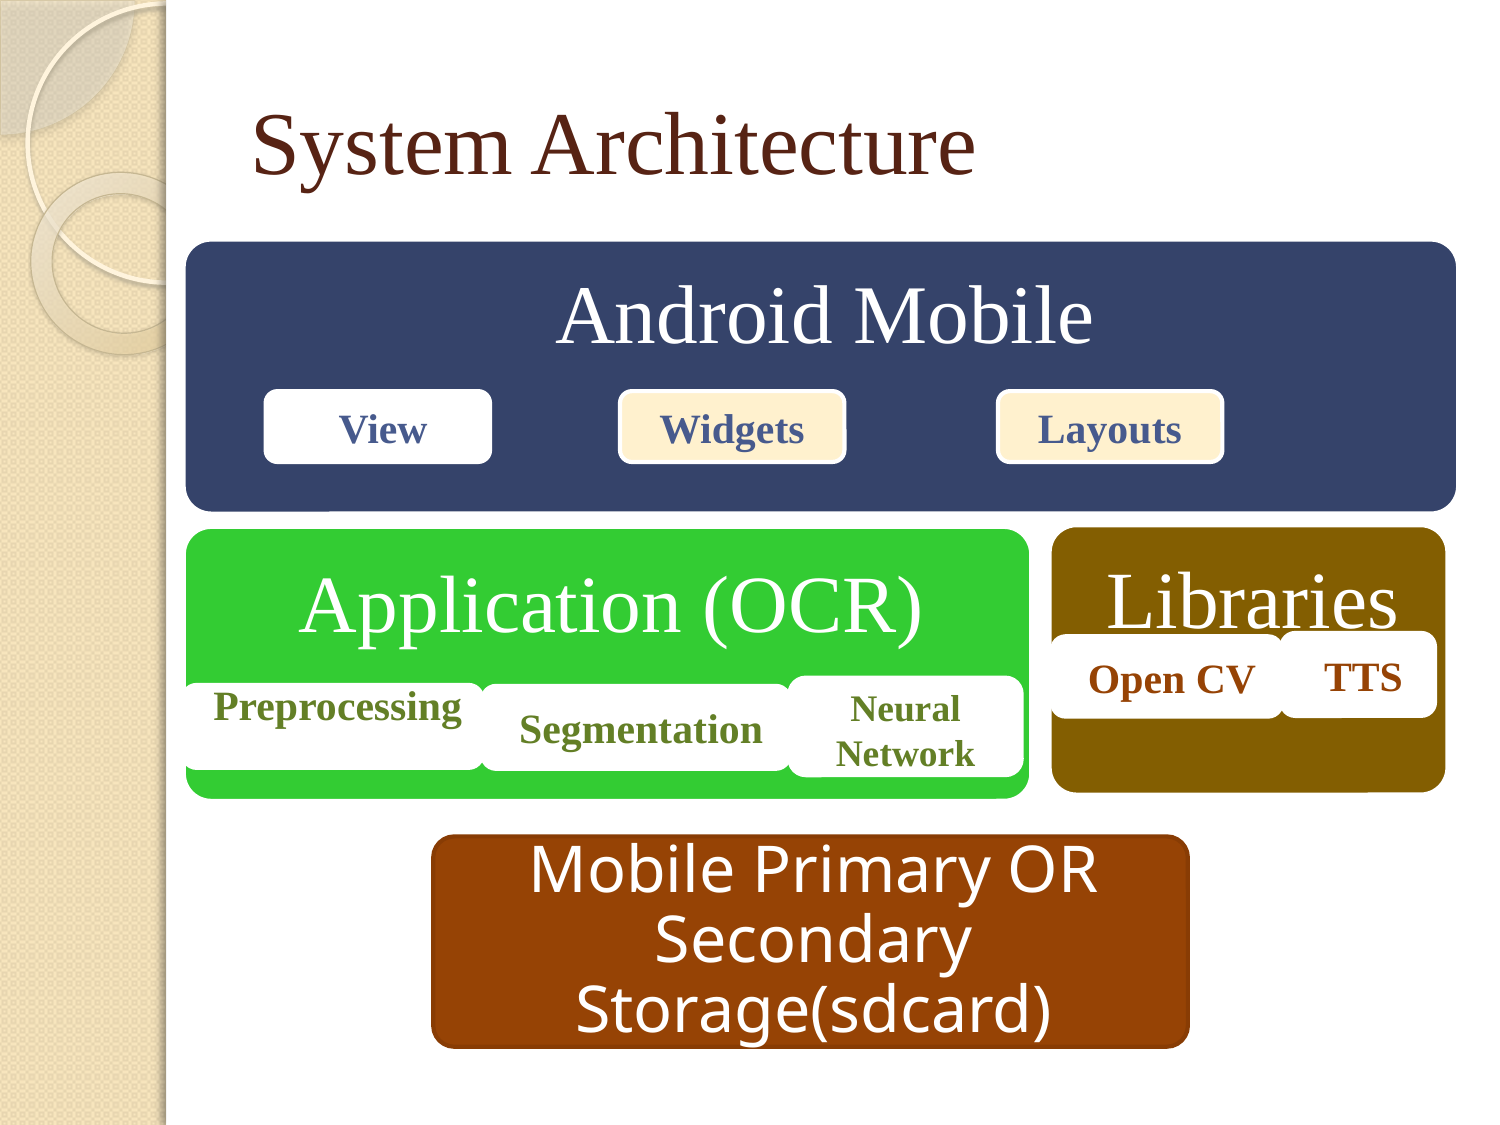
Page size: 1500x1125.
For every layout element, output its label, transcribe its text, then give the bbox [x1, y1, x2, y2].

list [182, 238, 1459, 1048]
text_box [182, 677, 1022, 776]
title System Architecture [235, 45, 1466, 233]
